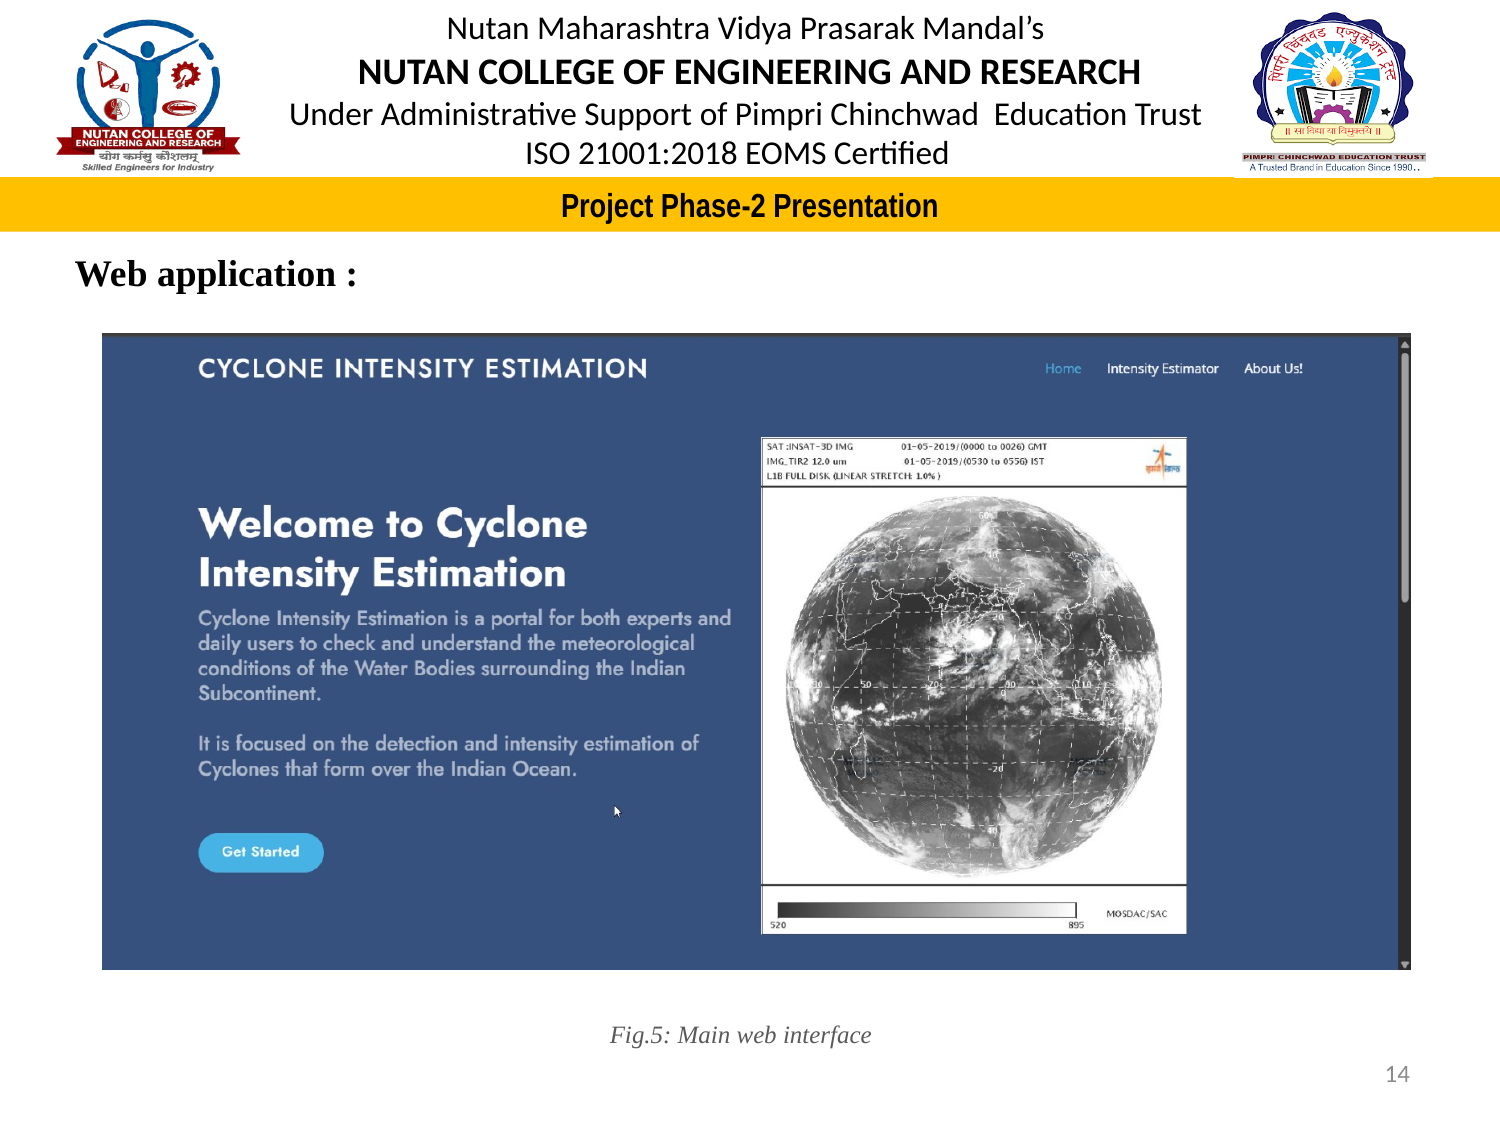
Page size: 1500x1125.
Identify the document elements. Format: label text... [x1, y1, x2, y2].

slide_number 14 [1074, 1042, 1425, 1103]
picture [1234, 7, 1433, 178]
title Nutan Maharashtra Vidya Prasarak Mandal’s NUTAN COLLEGE OF ENGINEERING AND RESEARCH Under Administrative Support of Pimpri Chinchwad Education Trust ISO 21001:2018 EOMS Certified [253, 12, 1229, 177]
text_box Fig.5: Main web interface [532, 1011, 968, 1057]
picture [102, 333, 1411, 970]
text_box Project Phase-2 Presentation [0, 177, 1500, 232]
picture [50, 8, 249, 176]
list Web application : [59, 241, 1410, 985]
